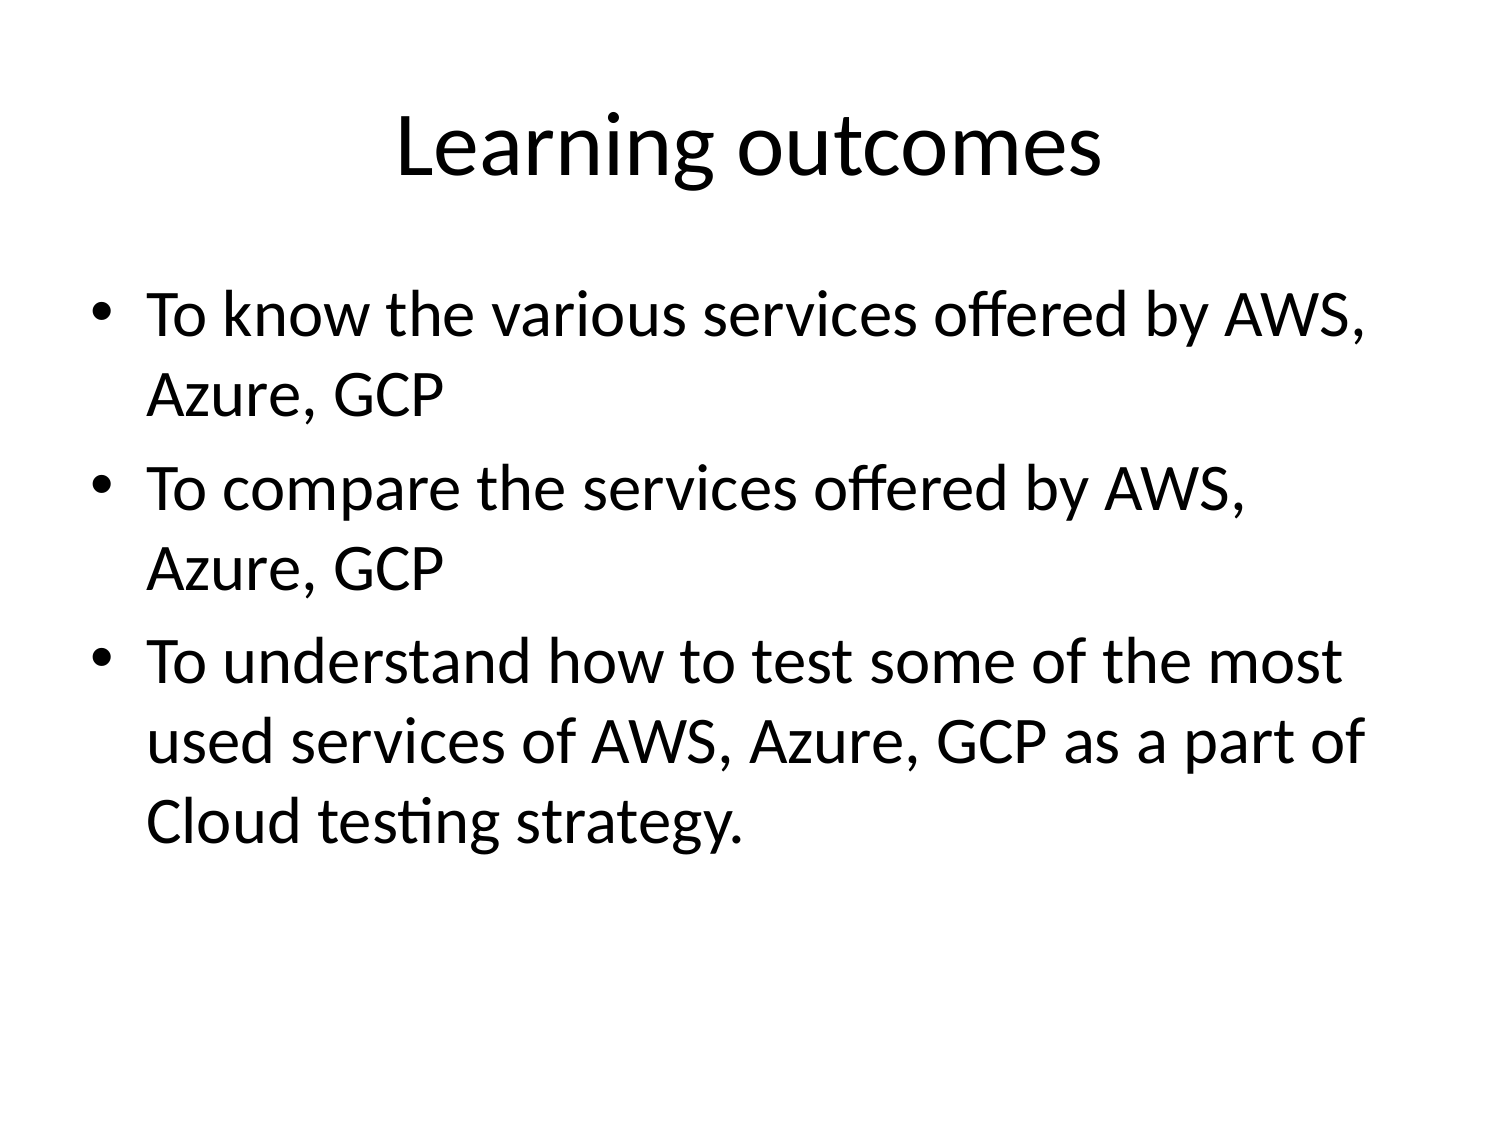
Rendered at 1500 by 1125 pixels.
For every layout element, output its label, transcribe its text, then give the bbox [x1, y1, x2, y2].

list To know the various services offered by AWS, Azure, GCP To compare the services offered by AWS, Azure, GCP To understand how to test some of the most used services of AWS, Azure, GCP as a part of Cloud testing strategy. [75, 262, 1425, 1005]
title Learning outcomes [75, 45, 1425, 233]
